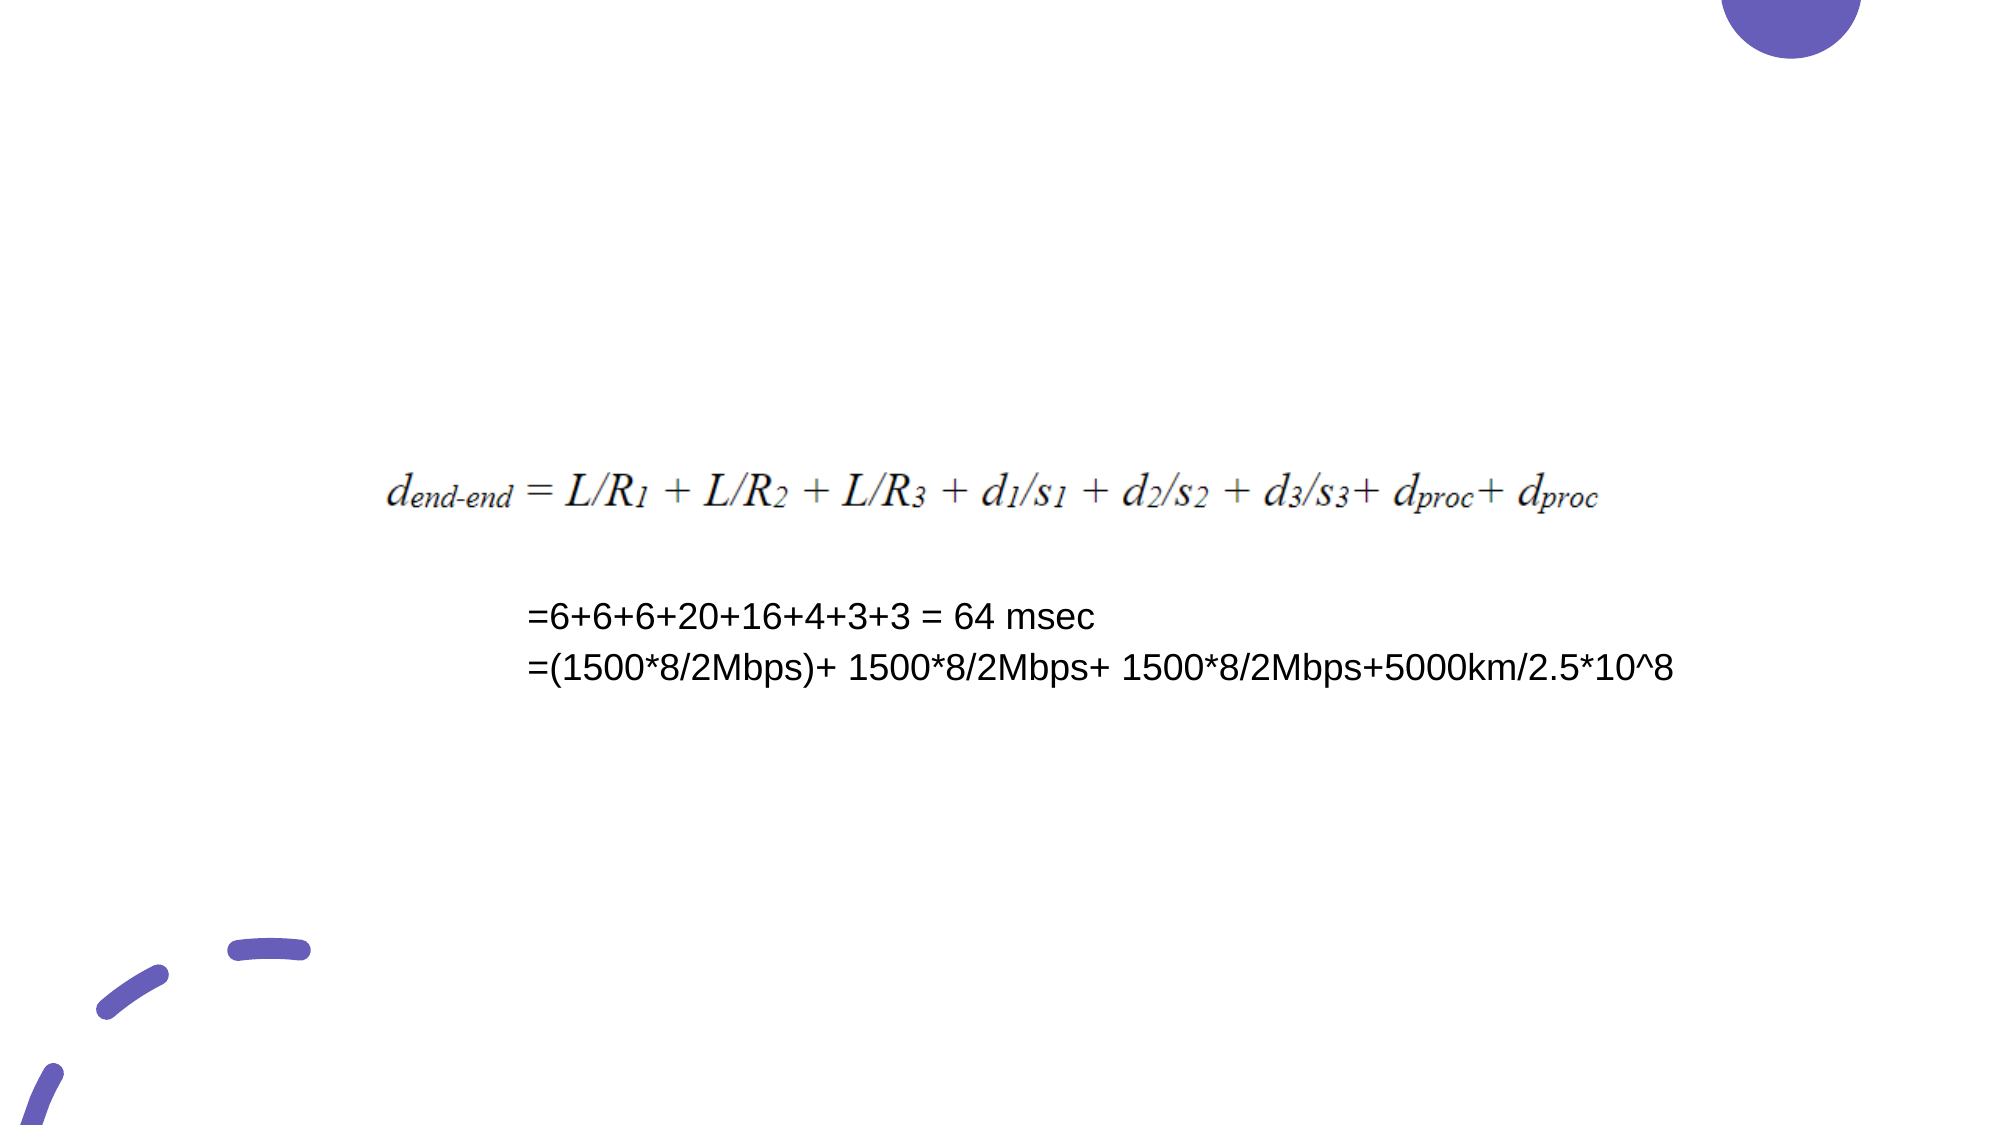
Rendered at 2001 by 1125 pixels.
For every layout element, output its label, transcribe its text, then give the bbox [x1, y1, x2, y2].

picture [365, 463, 1635, 533]
list =6+6+6+20+16+4+3+3 = 64 msec =(1500*8/2Mbps)+ 1500*8/2Mbps+ 1500*8/2Mbps+5000km/2.5*10^8 [137, 299, 1863, 933]
